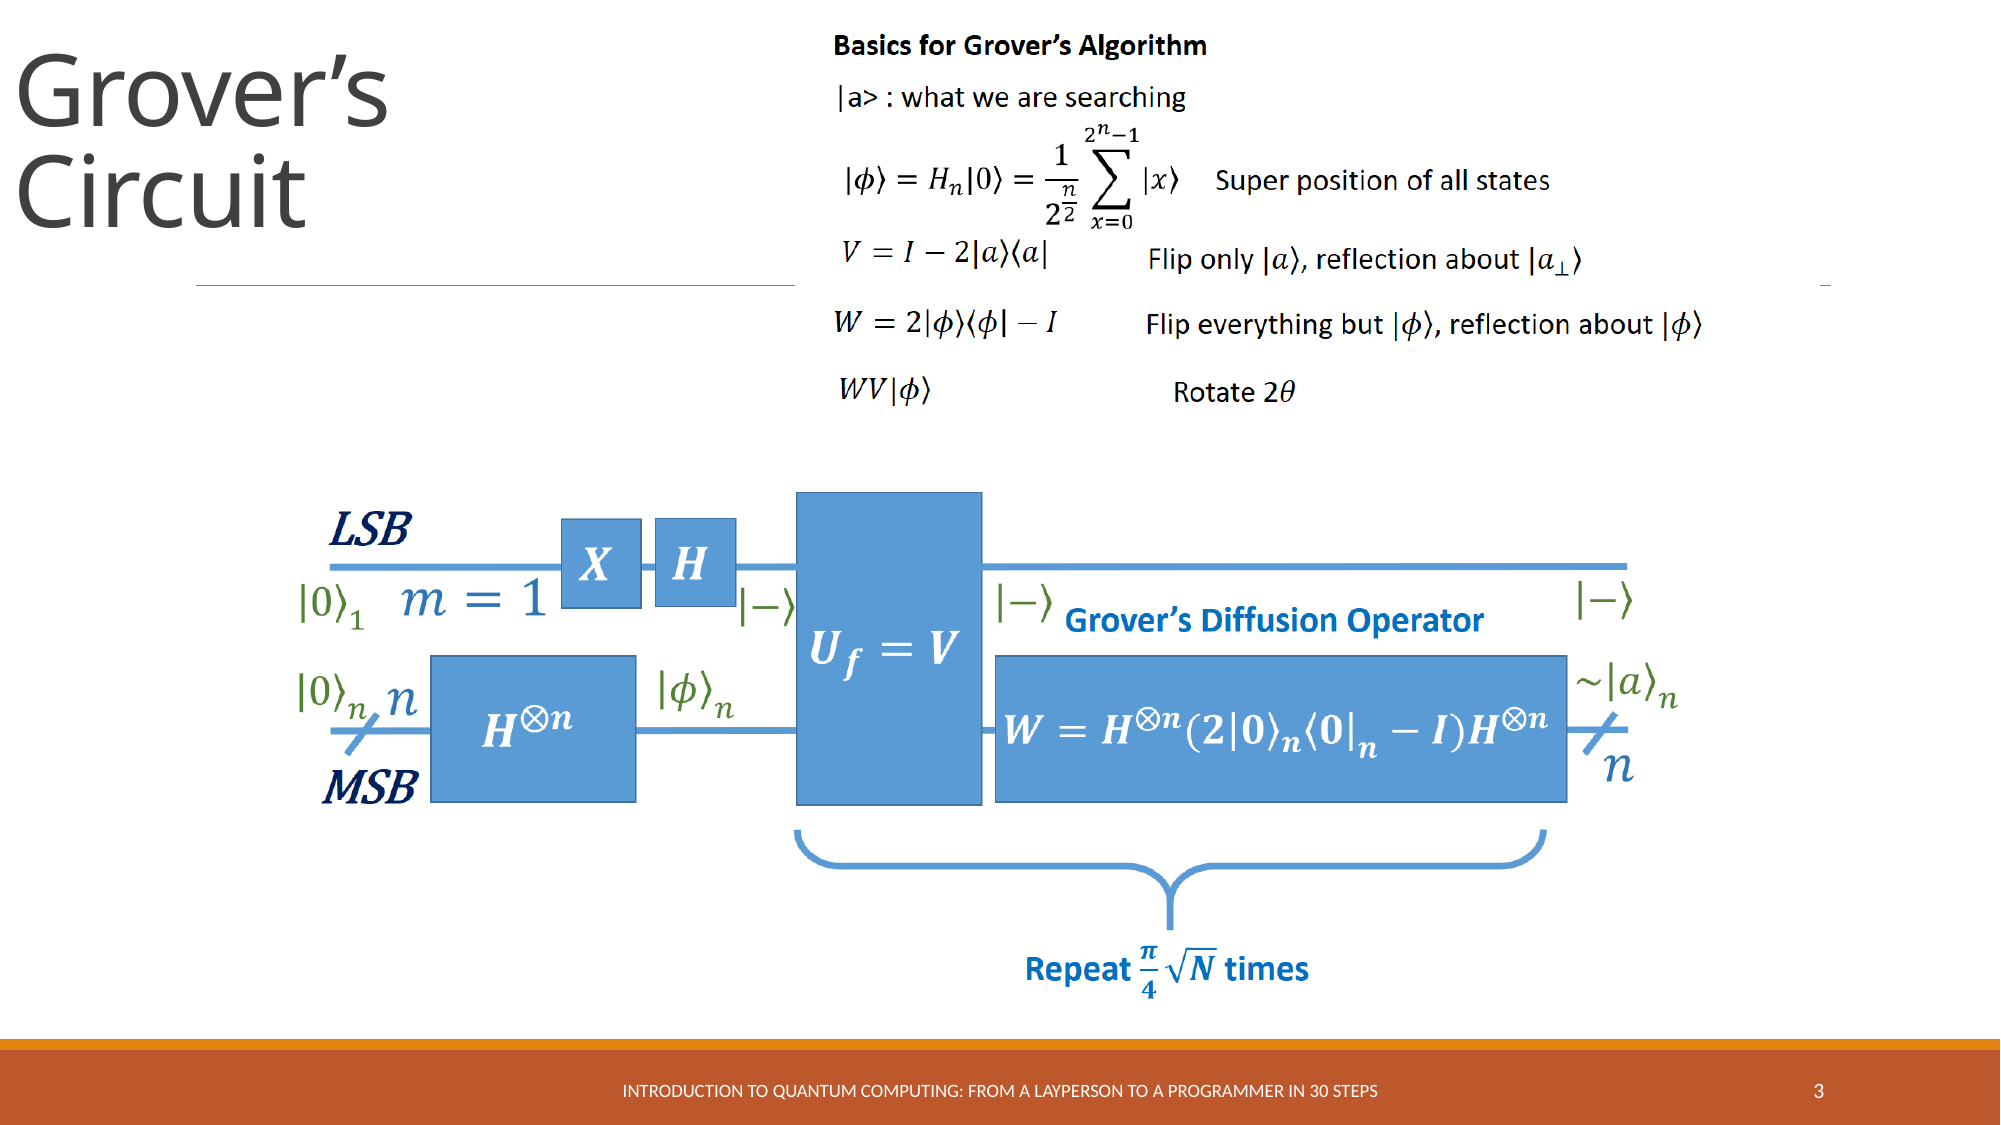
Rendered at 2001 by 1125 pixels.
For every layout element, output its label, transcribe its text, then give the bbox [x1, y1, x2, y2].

footer Introduction to Quantum Computing: From a Layperson to a Programmer in 30 Steps [604, 1059, 1396, 1120]
picture [794, 6, 1821, 412]
slide_number 3 [1624, 1059, 1840, 1120]
title Grover’s Circuit [0, 17, 524, 256]
picture [286, 485, 1713, 1006]
